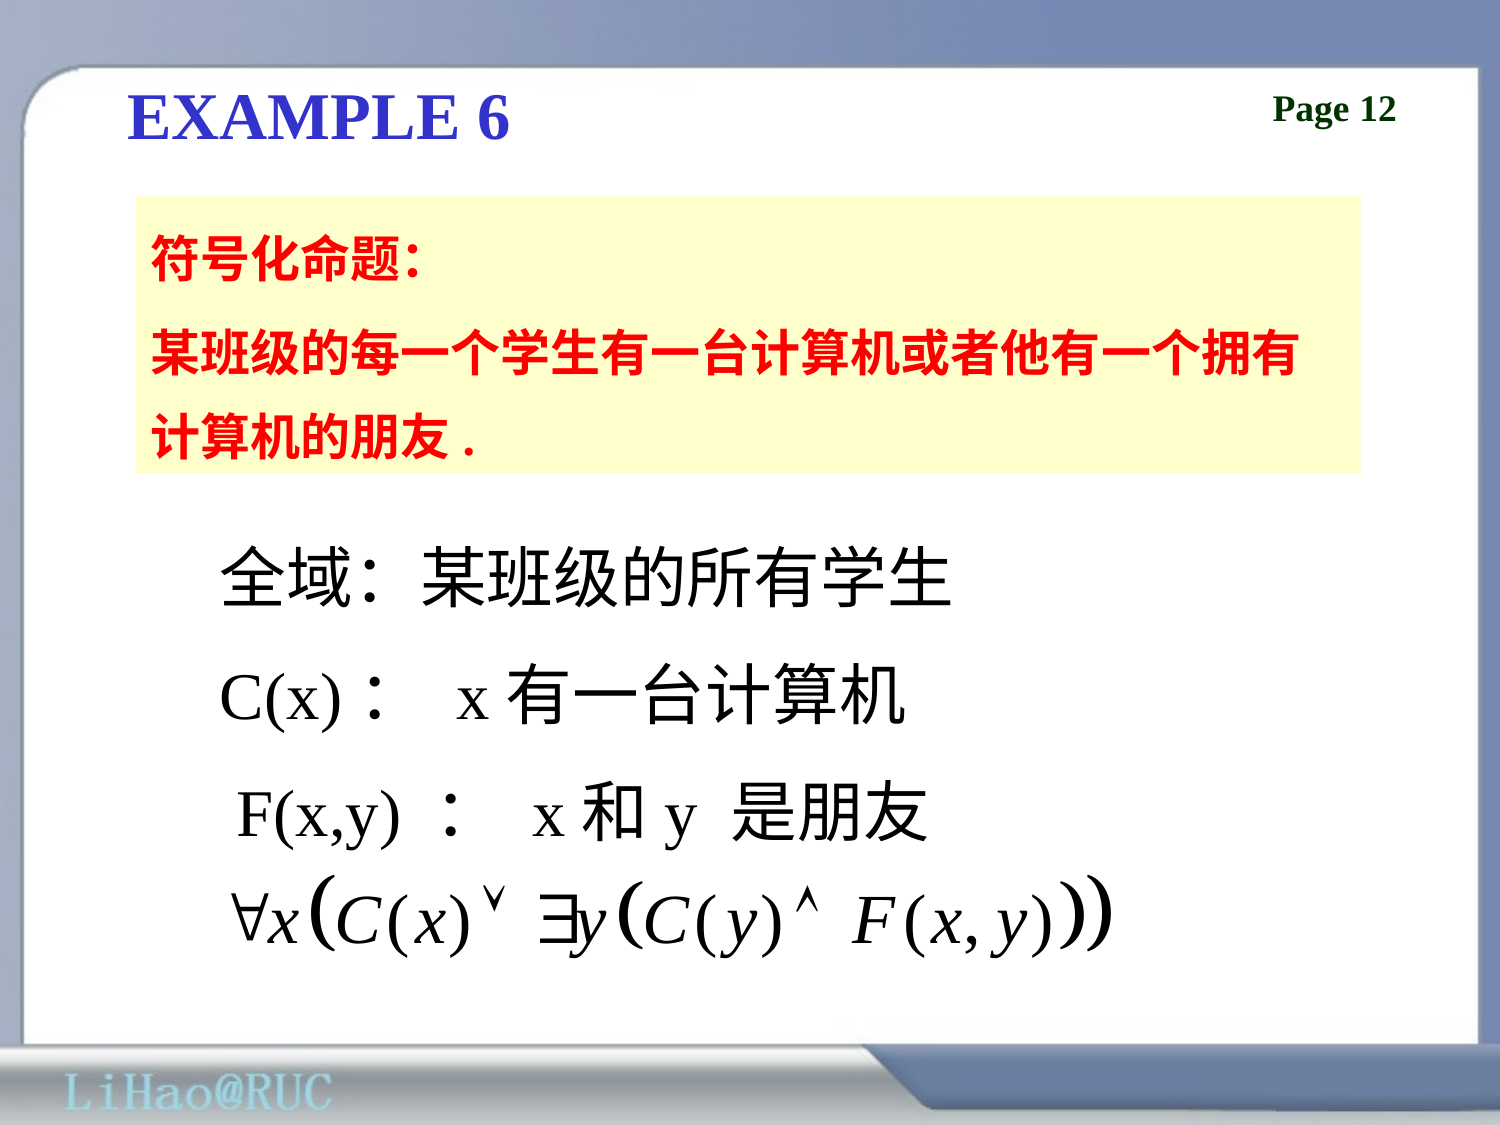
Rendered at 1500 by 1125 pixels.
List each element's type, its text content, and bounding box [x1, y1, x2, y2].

title EXAMPLE 6 [112, 19, 1388, 207]
text_box 符号化命题： 某班级的每一个学生有一台计算机或者他有一个拥有计算机的朋友. [135, 207, 1361, 473]
picture [0, 0, 1500, 1125]
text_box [210, 866, 1120, 985]
list 全域：某班级的所有学生 C(x)： x有一台计算机 F(x,y) ： x和y 是朋友 [143, 503, 1500, 992]
